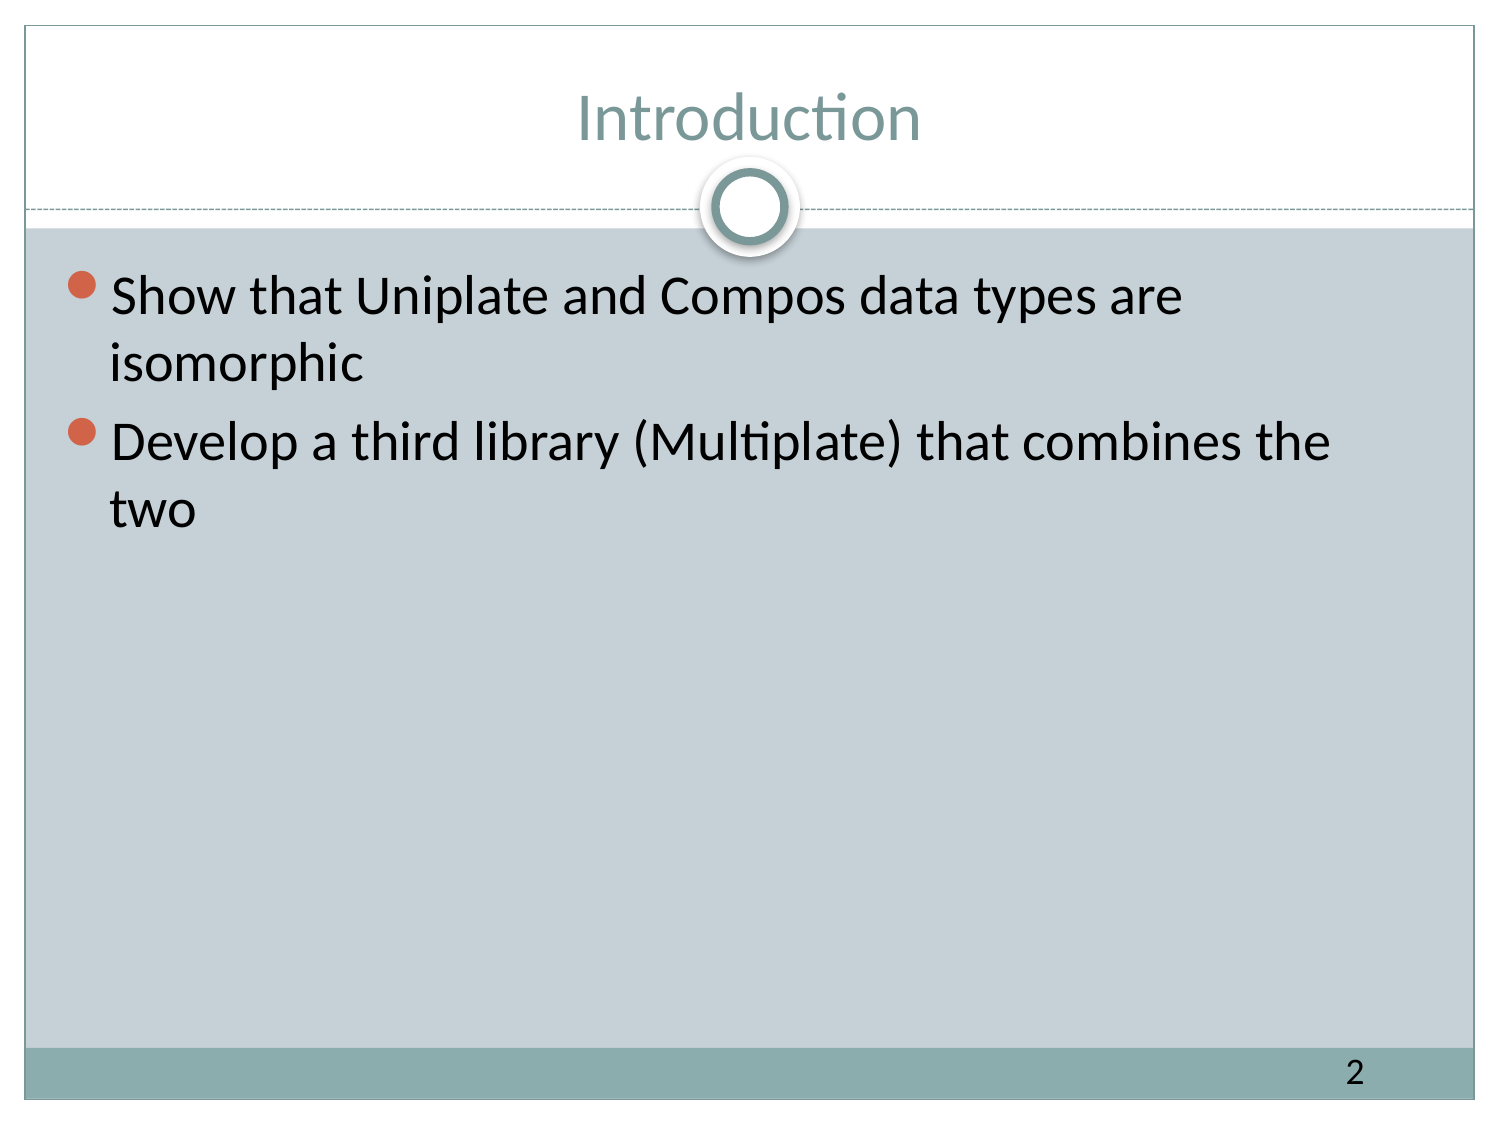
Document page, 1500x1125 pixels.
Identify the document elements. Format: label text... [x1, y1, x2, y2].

title Introduction [49, 37, 1450, 162]
list Show that Uniplate and Compos data types are isomorphic Develop a third library (Multiplate) that combines the two [49, 250, 1445, 1001]
